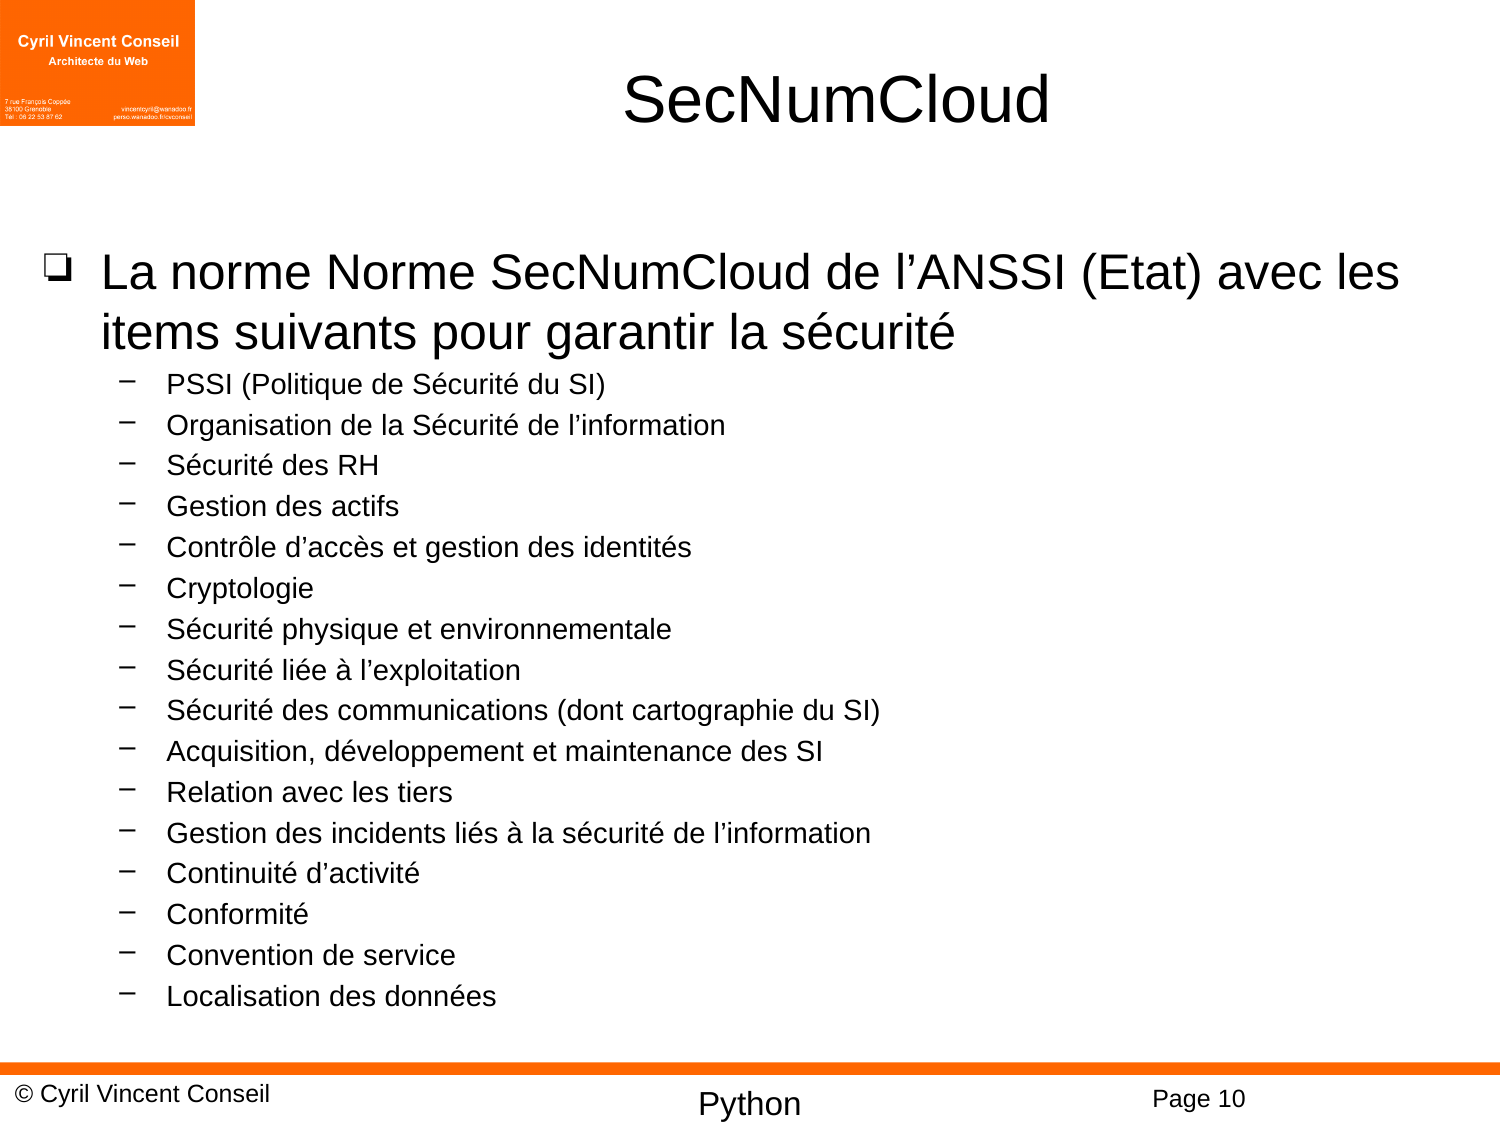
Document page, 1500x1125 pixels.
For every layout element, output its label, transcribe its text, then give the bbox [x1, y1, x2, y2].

list La norme Norme SecNumCloud de l’ANSSI (Etat) avec les items suivants pour garantir la sécurité PSSI (Politique de Sécurité du SI) Organisation de la Sécurité de l’information Sécurité des RH Gestion des actifs Contrôle d’accès et gestion des identités Cryptologie Sécurité physique et environnementale Sécurité liée à l’exploitation Sécurité des communications (dont cartographie du SI) Acquisition, développement et maintenance des SI Relation avec les tiers Gestion des incidents liés à la sécurité de l’information Continuité d’activité Conformité Convention de service Localisation des données [29, 231, 1468, 1059]
picture [0, 0, 195, 126]
title SecNumCloud [194, 2, 1480, 190]
